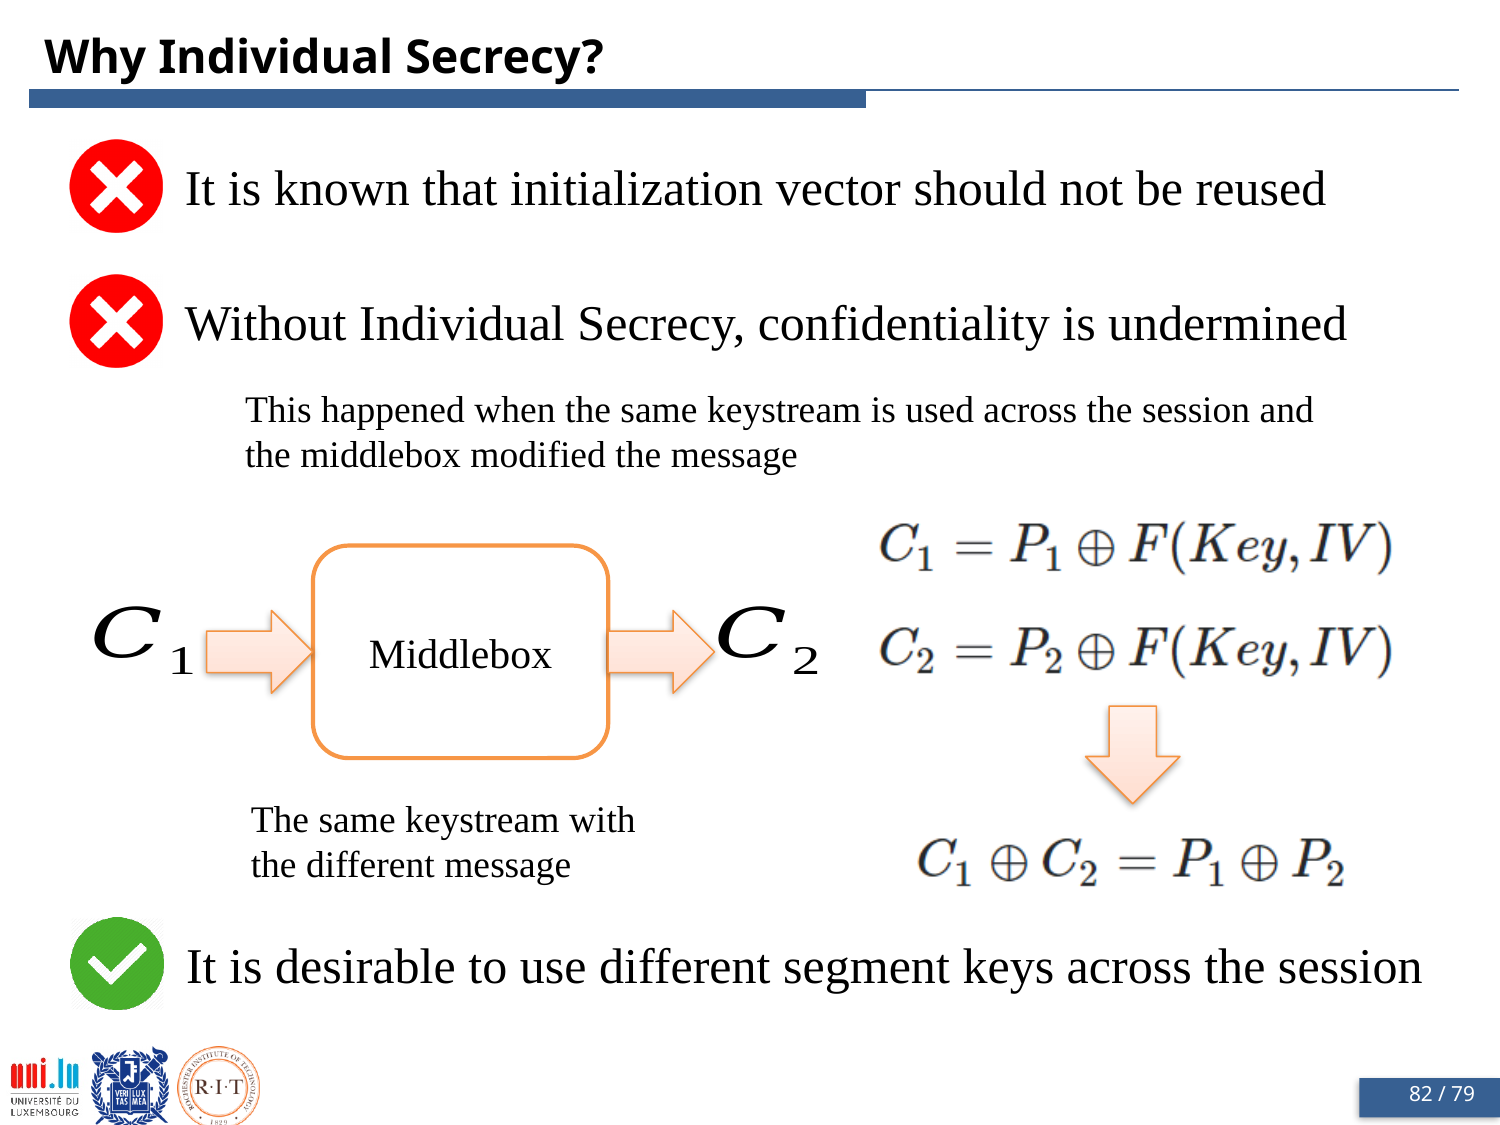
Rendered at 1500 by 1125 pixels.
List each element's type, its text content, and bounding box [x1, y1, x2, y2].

picture [0, 1046, 89, 1125]
picture [896, 812, 1369, 910]
text_box Middlebox [310, 543, 611, 761]
text_box [607, 609, 716, 694]
text_box This happened when the same keystream is used across the session and the middlebox modified the message [230, 377, 1365, 482]
title Why Individual Secrecy? [29, 19, 1471, 90]
picture [844, 494, 1422, 697]
text_box Without Individual Secrecy, confidentiality is undermined [169, 282, 1364, 358]
text_box The same keystream with the different message [236, 787, 685, 893]
picture [91, 1046, 169, 1125]
picture [70, 916, 164, 1011]
picture [69, 139, 164, 234]
text_box It is desirable to use different segment keys across the session [171, 925, 1439, 1001]
text_box [1084, 705, 1181, 805]
text_box [205, 609, 314, 694]
picture [69, 273, 164, 368]
picture [177, 1046, 260, 1125]
text_box It is known that initialization vector should not be reused [169, 148, 1343, 224]
